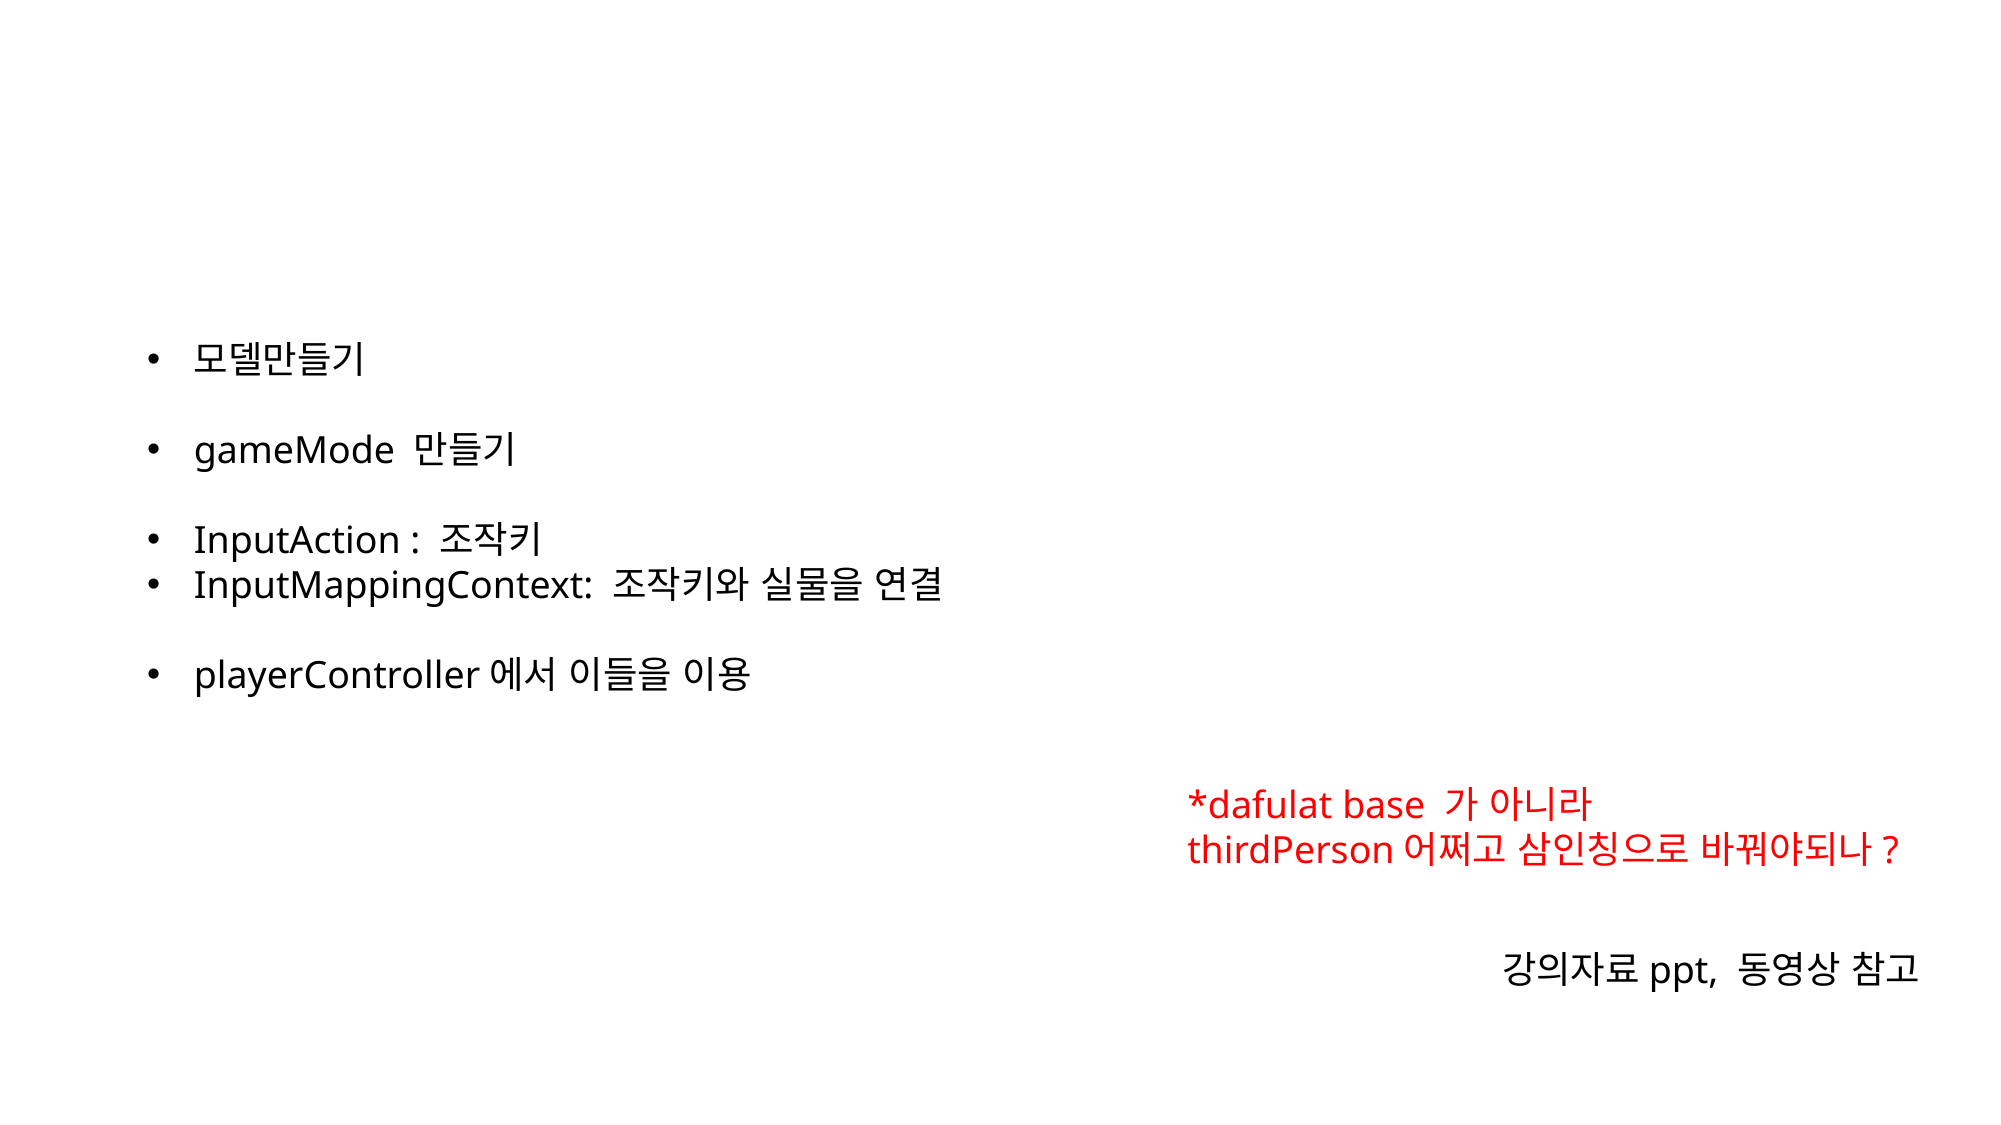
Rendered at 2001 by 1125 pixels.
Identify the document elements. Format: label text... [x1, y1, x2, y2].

text_box *dafulat base 가 아니라 thirdPerson어쩌고 삼인칭으로 바꿔야되나? [1172, 774, 1914, 879]
text_box 강의자료ppt, 동영상 참고 [1487, 938, 1936, 999]
text_box 모델만들기 gameMode 만들기 InputAction : 조작키 InputMappingContext: 조작키와 실물을 연결 playerController에서 이들을 이용 [132, 328, 1431, 749]
